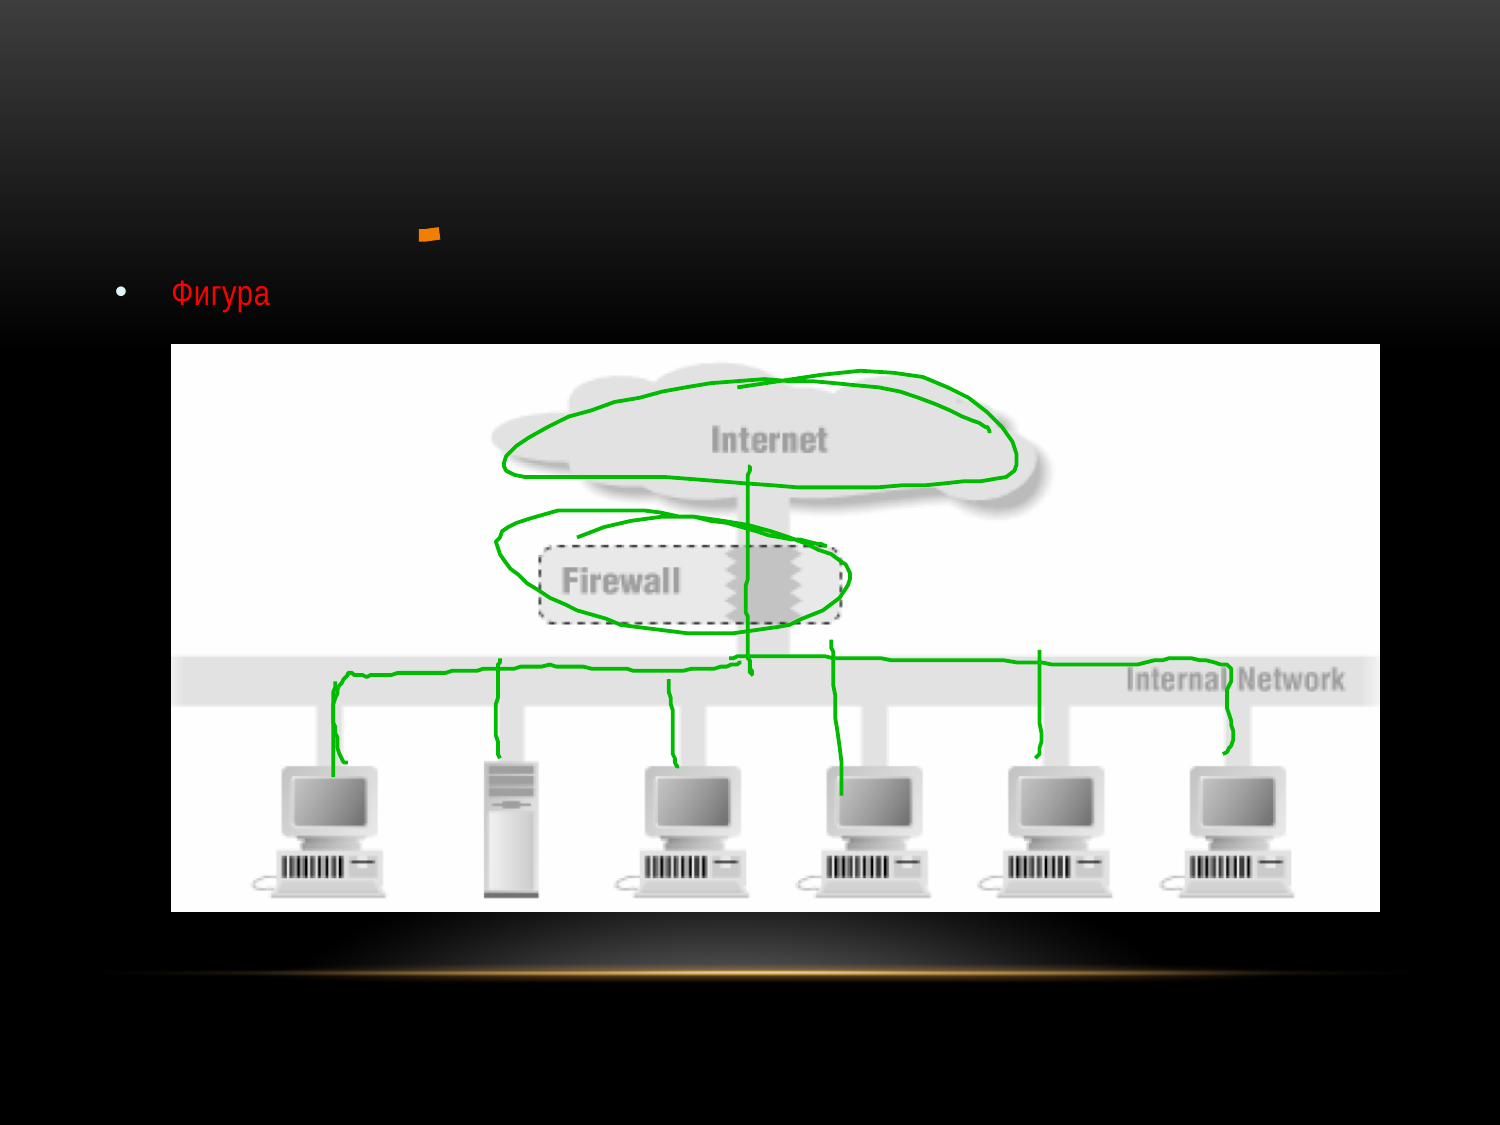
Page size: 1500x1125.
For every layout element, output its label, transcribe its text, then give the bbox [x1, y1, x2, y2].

text_box [418, 232, 440, 237]
list Фигура [99, 262, 1400, 938]
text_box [332, 370, 1234, 797]
picture [0, 0, 1500, 1125]
